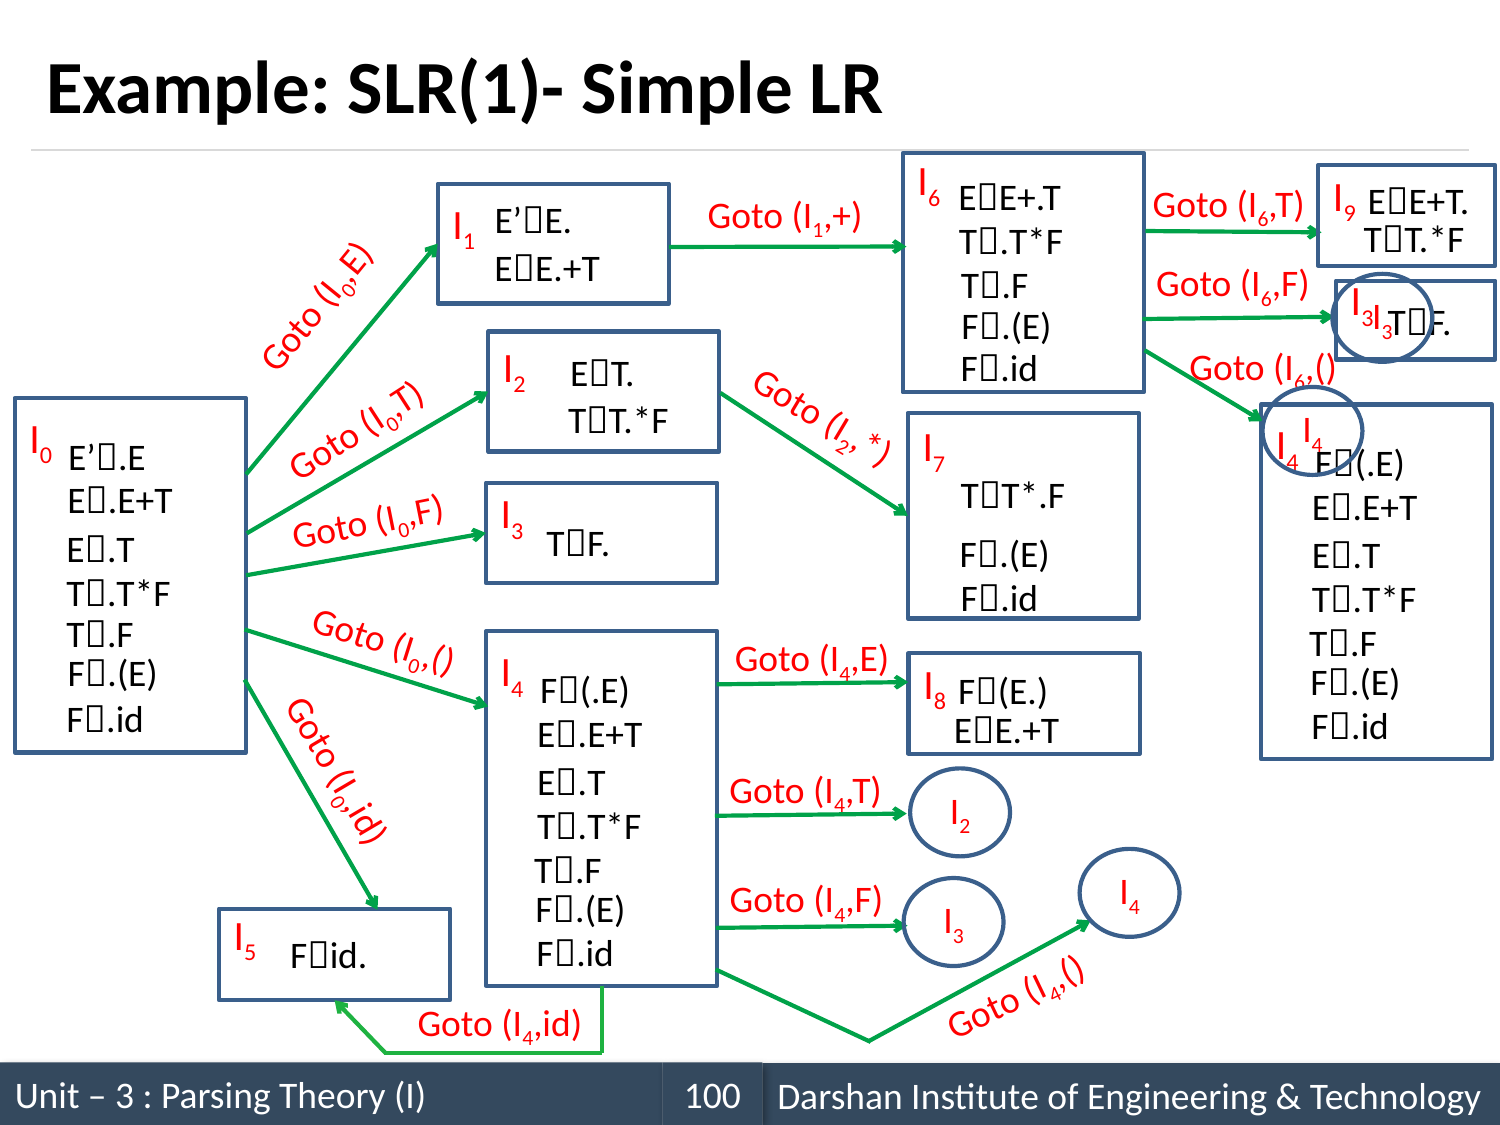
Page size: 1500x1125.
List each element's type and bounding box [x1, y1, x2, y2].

title [31, 17, 1469, 150]
text_box [13, 151, 1500, 1081]
